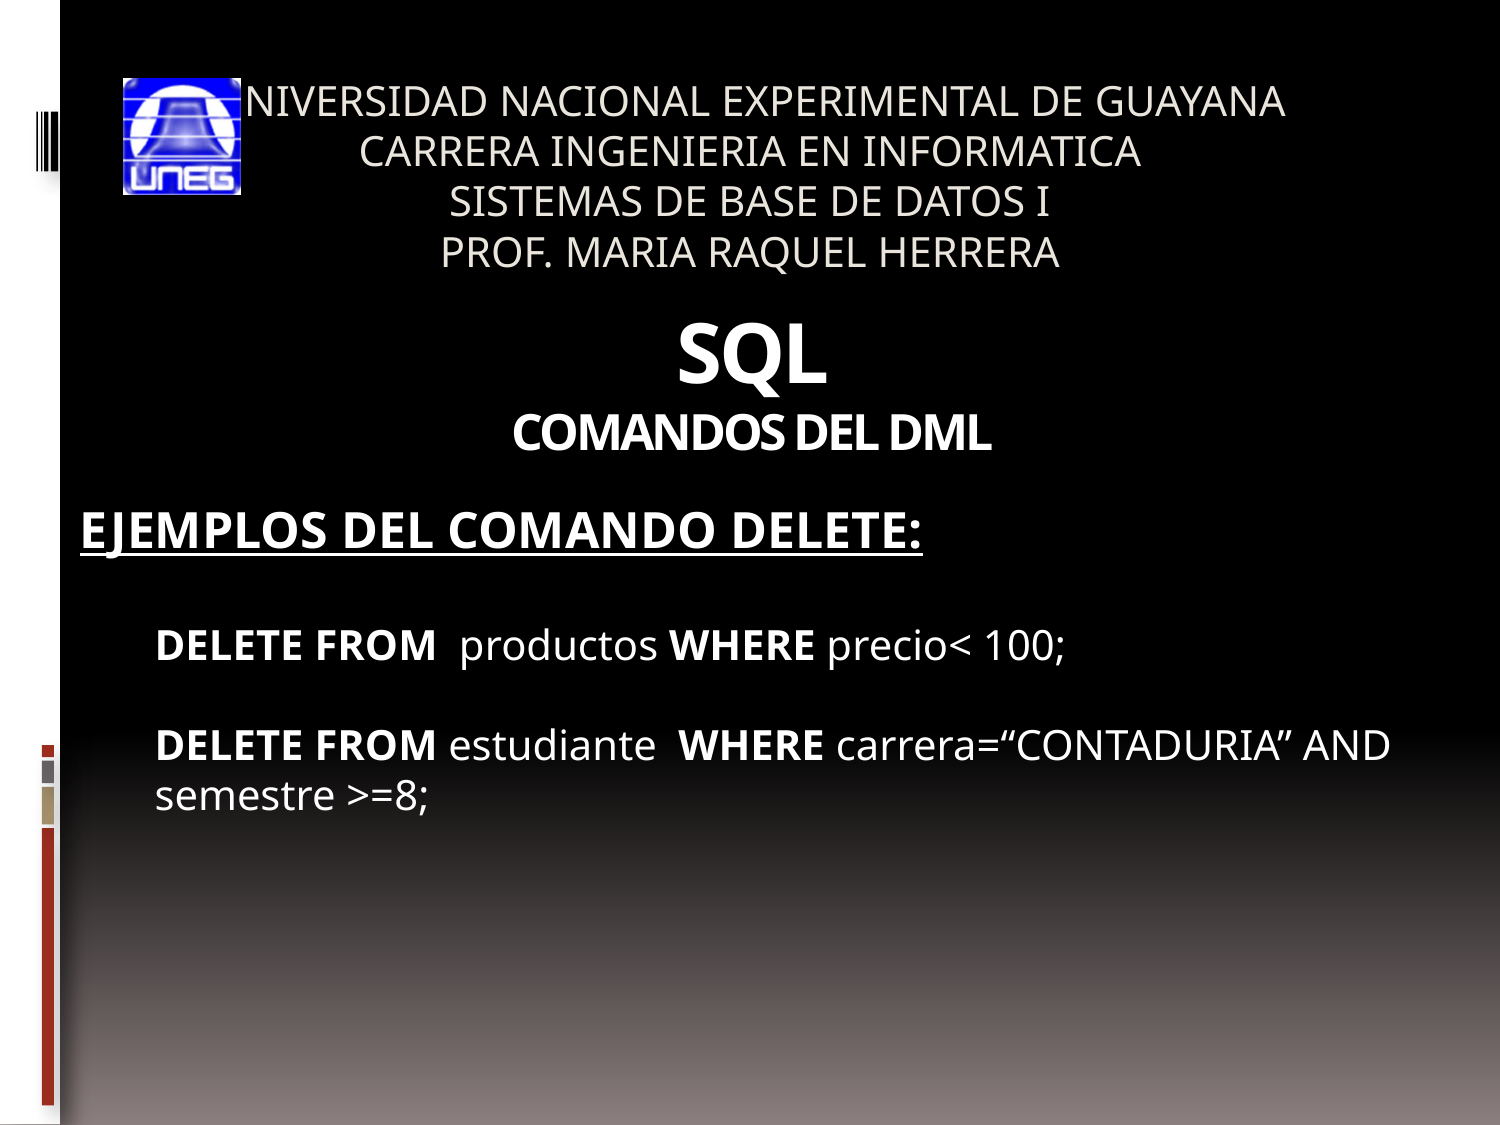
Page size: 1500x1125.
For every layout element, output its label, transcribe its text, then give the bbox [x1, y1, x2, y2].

picture [123, 77, 241, 196]
text_box Sql COMANDOS DEL dml [76, 349, 1430, 468]
text_box UNIVERSIDAD NACIONAL EXPERIMENTAL DE GUAYANA CARRERA INGENIERIA EN INFORMATICA SISTEMAS DE BASE DE DATOS I PROF. MARIA RAQUEL HERRERA [112, 54, 1388, 296]
text_box EJEMPLOS DEL COMANDO DELETE: DELETE FROM productos WHERE precio< 100; DELETE FROM estudiante WHERE carrera=“CONTADURIA” AND semestre >=8; [64, 491, 1500, 894]
